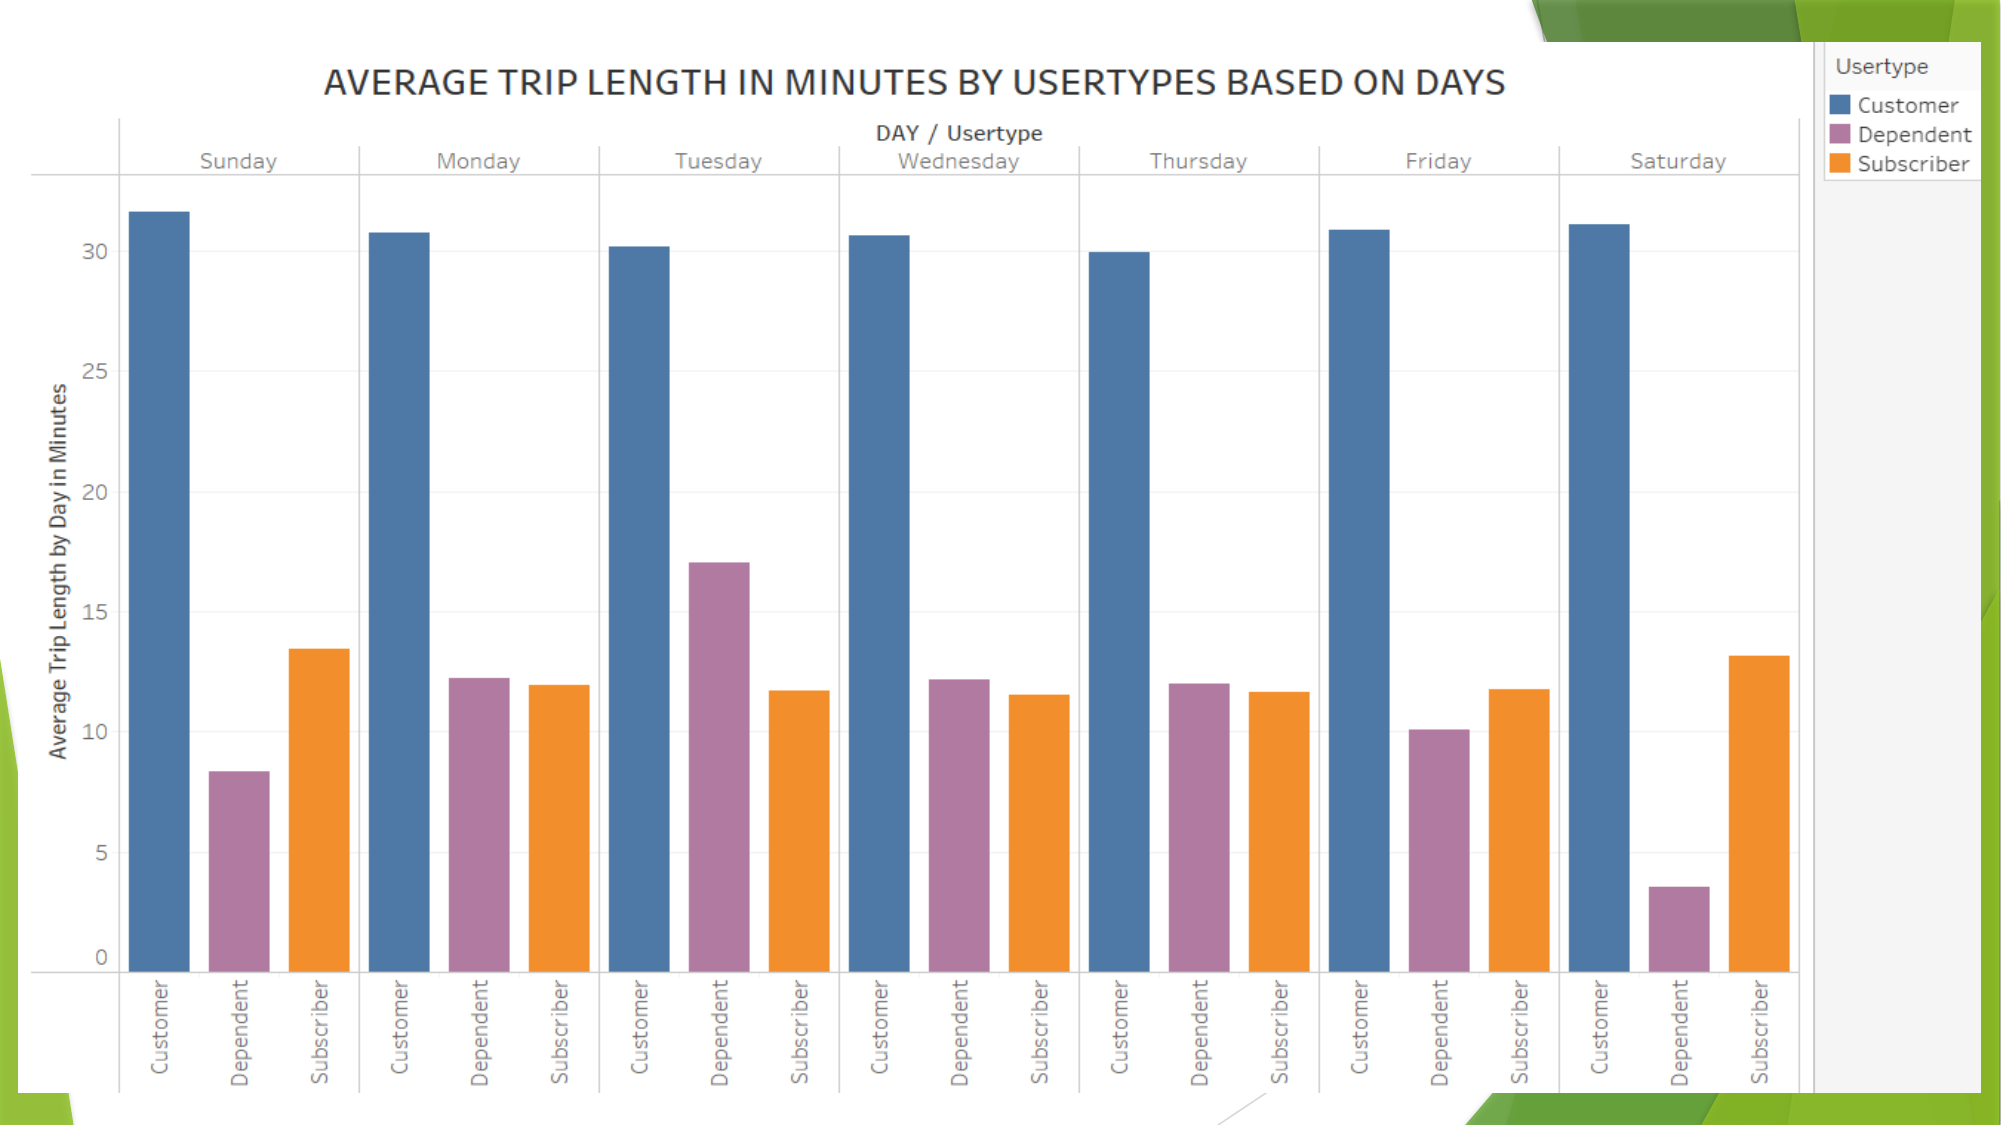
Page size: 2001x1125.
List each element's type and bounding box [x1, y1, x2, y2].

list [17, 42, 1982, 1094]
